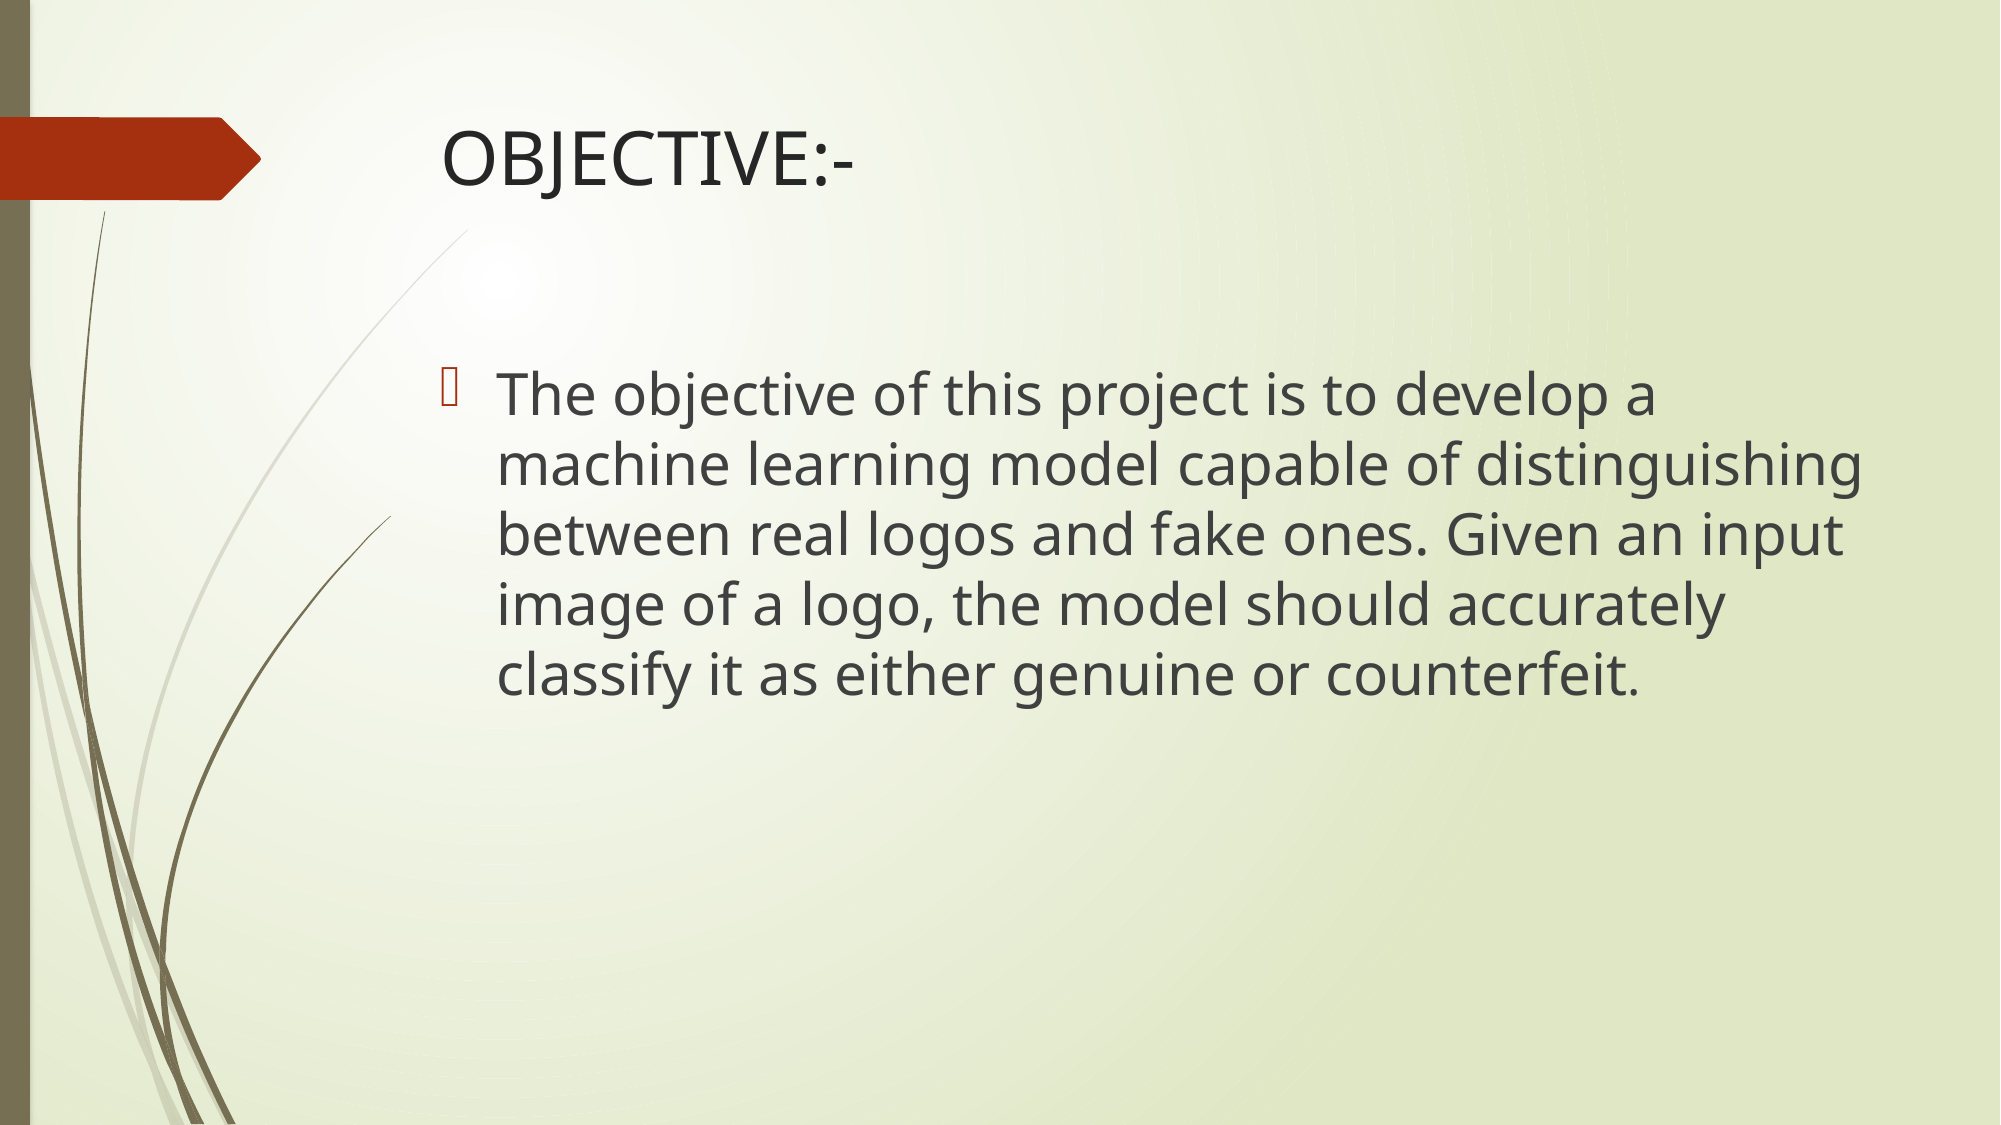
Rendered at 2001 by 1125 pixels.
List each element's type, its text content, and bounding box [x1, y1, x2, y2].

list The objective of this project is to develop a machine learning model capable of distinguishing between real logos and fake ones. Given an input image of a logo, the model should accurately classify it as either genuine or counterfeit. [424, 350, 1888, 970]
title OBJECTIVE:- [425, 102, 1888, 313]
